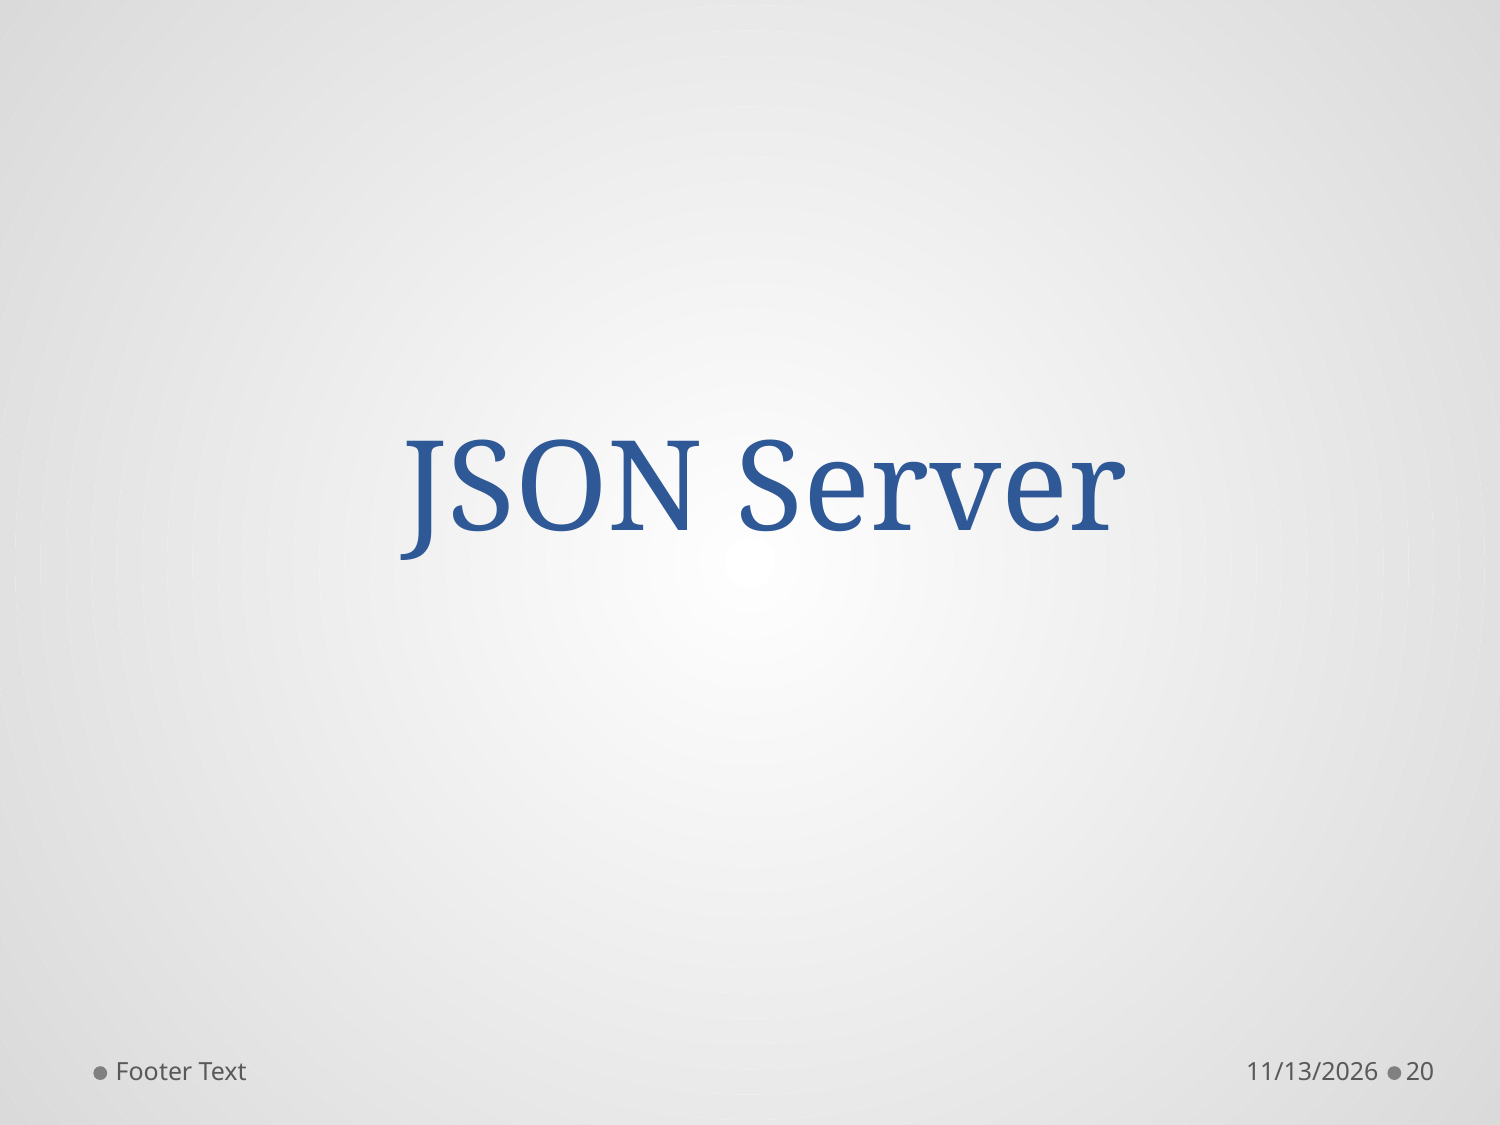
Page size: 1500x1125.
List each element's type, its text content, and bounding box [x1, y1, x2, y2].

title JSON Server [387, 387, 1300, 563]
footer Footer Text [108, 1042, 576, 1103]
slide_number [1043, 1042, 1386, 1103]
slide_number 20 [1401, 1042, 1494, 1103]
